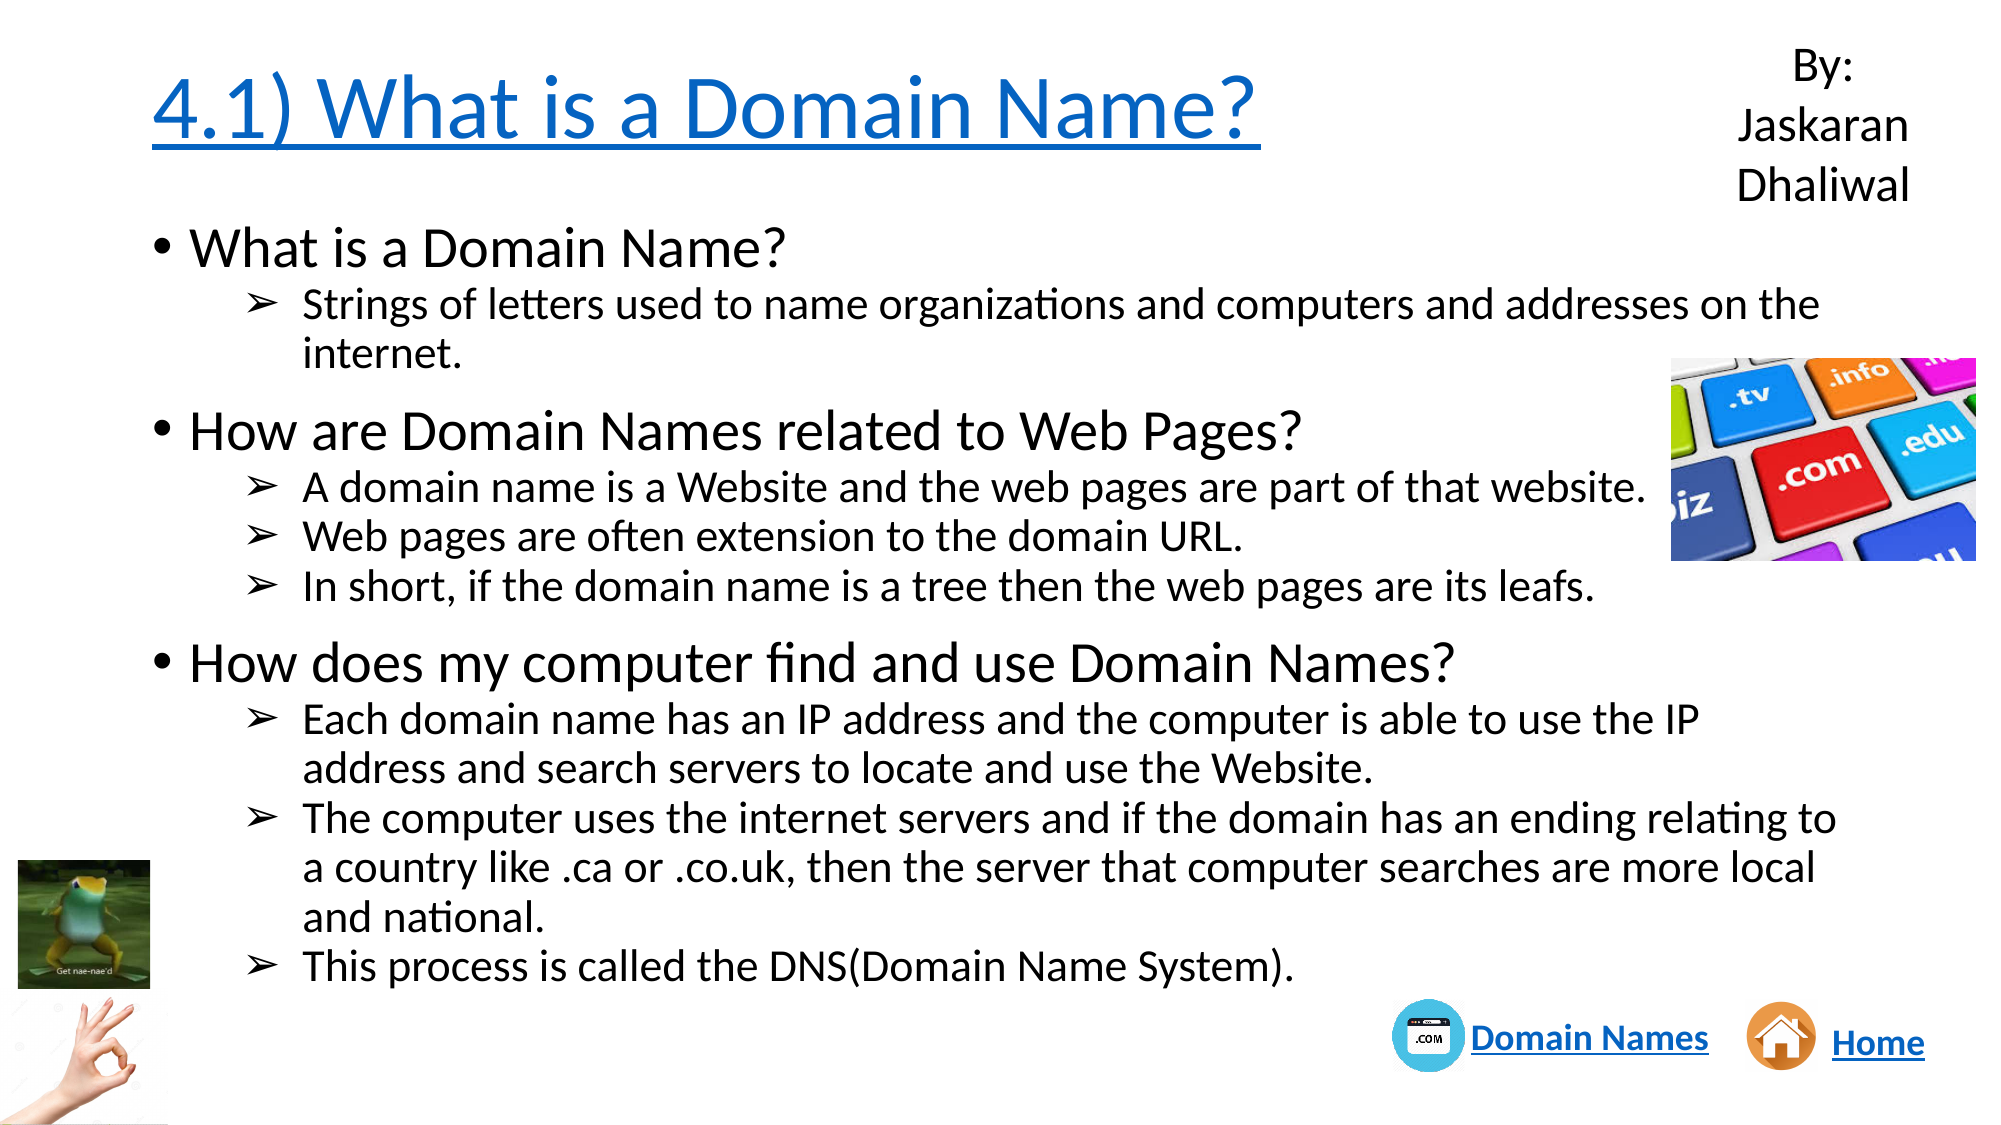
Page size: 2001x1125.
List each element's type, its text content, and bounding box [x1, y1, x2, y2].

title 4.1) What is a Domain Name? [137, 0, 1863, 209]
picture [1900, 424, 1976, 495]
picture [1902, 451, 1909, 458]
picture [1391, 999, 1465, 1072]
picture [0, 860, 169, 1125]
list What is a Domain Name? Strings of letters used to name organizations and computers and addresses on the internet. How are Domain Names related to Web Pages? A domain name is a Website and the web pages are part of that website. Web pages are often extension to the domain URL. In short, if the domain name is a tree then the web pages are its leafs. How does my computer find and use Domain Names? Each domain name has an IP address and the computer is able to use the IP address and search servers to locate and use the Website. The computer uses the internet servers and if the domain has an ending relating to a country like .ca or .co.uk, then the server that computer searches are more local and national. This process is called the DNS(Domain Name System). [137, 209, 1863, 966]
text_box Domain Names [1468, 1005, 1727, 1066]
picture [1670, 358, 1976, 562]
text_box By: Jaskaran Dhaliwal [1690, 16, 1957, 180]
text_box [1745, 999, 1949, 1072]
